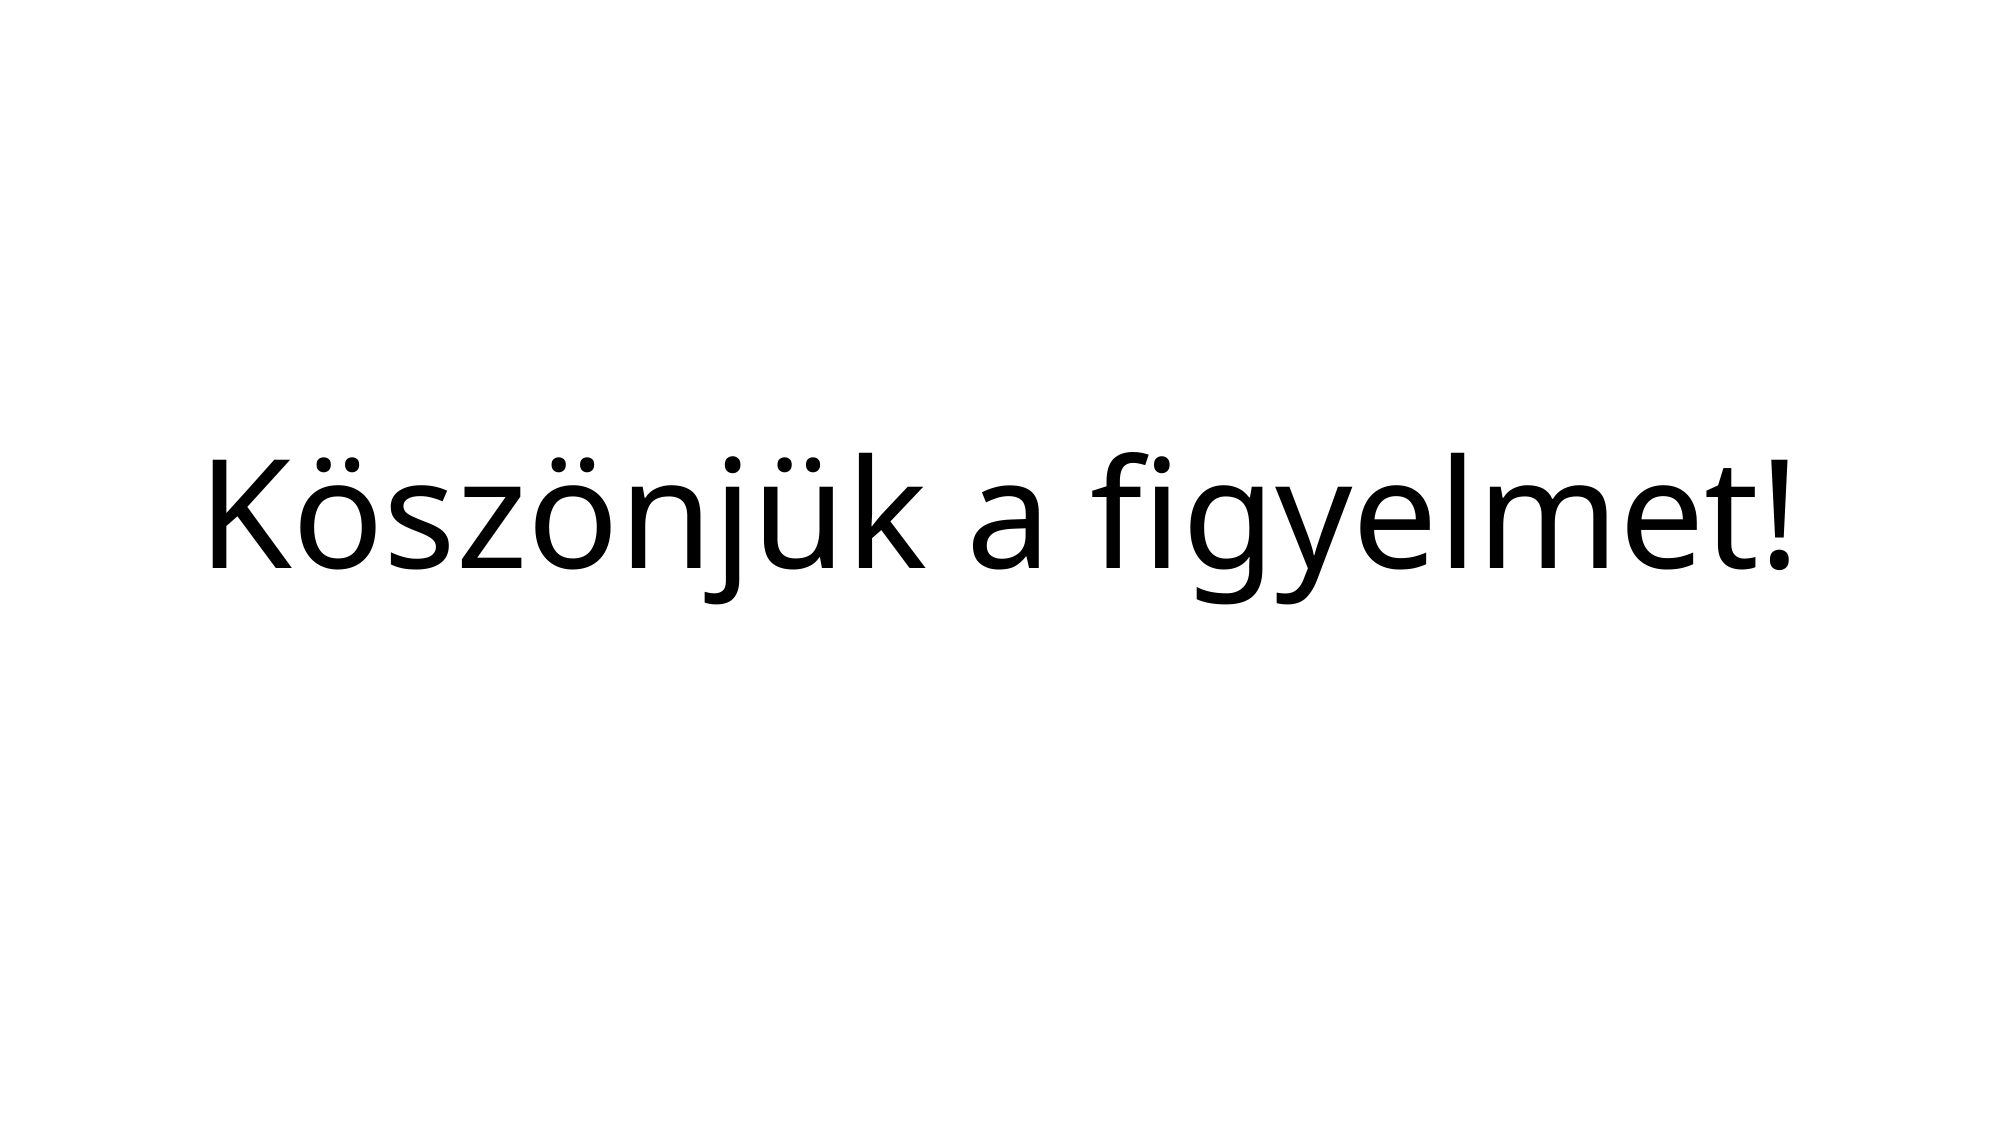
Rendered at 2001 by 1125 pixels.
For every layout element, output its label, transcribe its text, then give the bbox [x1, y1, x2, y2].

title Köszönjük a figyelmet! [137, 411, 1863, 629]
